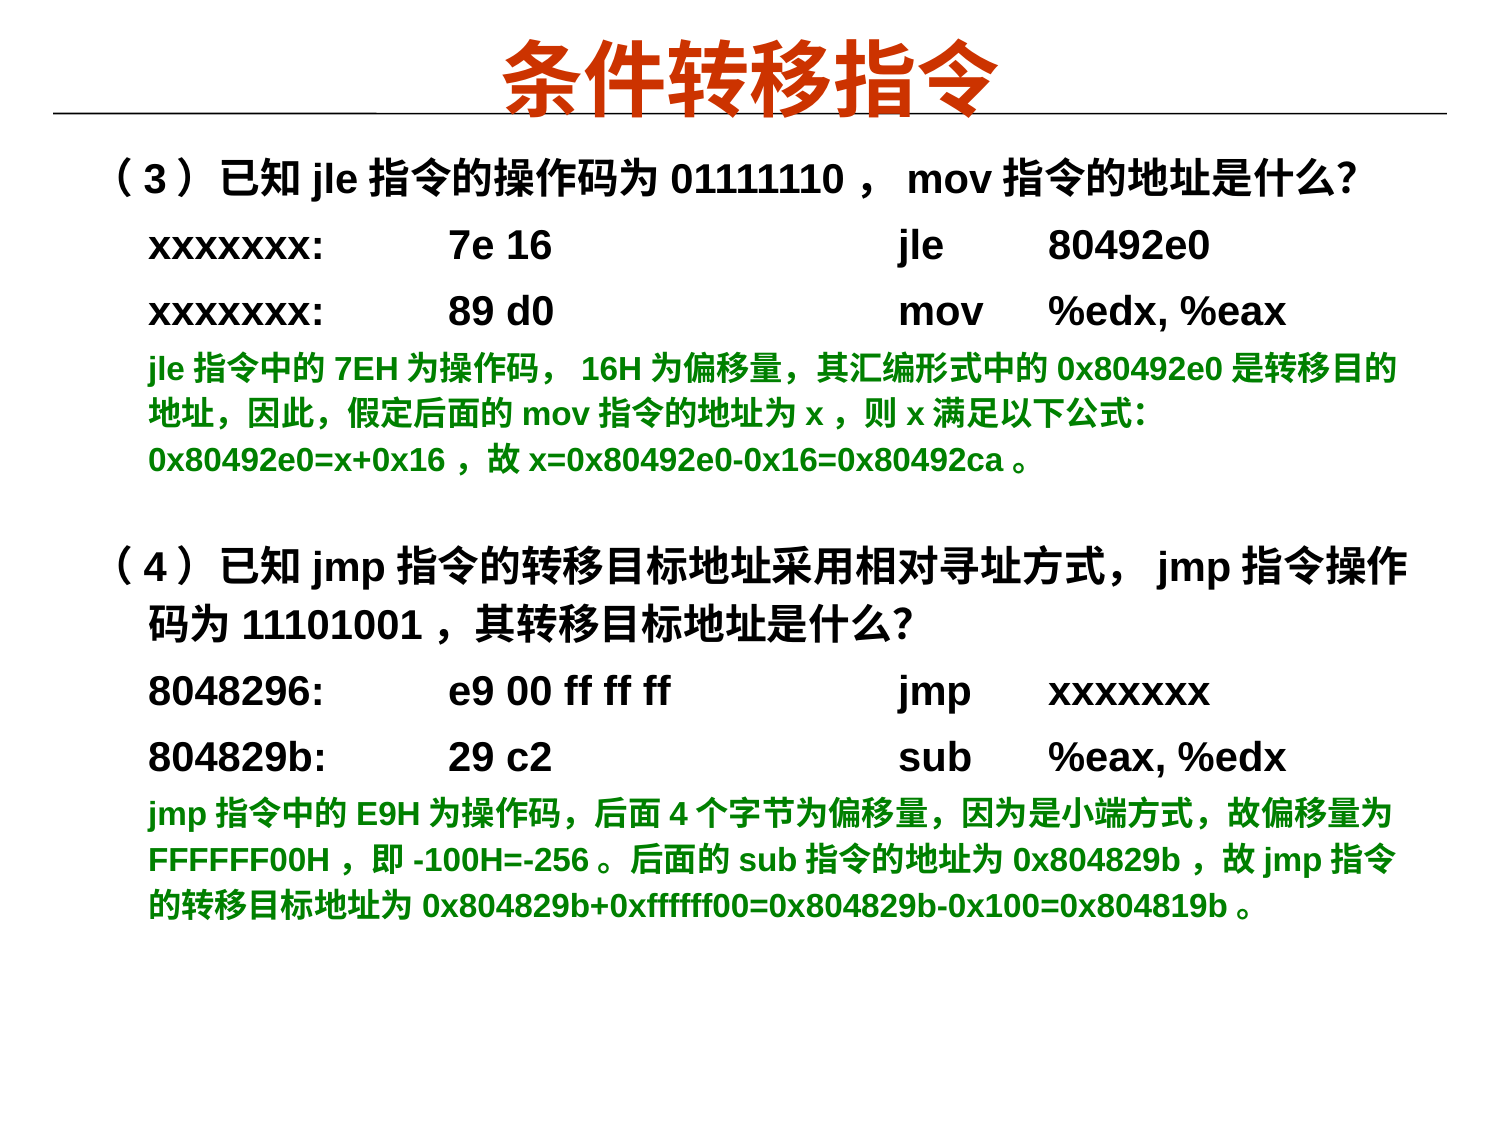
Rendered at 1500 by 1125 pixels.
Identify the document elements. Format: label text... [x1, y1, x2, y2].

list （3）已知jle指令的操作码为01111110，mov指令的地址是什么？ xxxxxxx: 7e 16 jle 80492e0 xxxxxxx: 89 d0 mov %edx, %eax jle指令中的7EH为操作码，16H为偏移量，其汇编形式中的0x80492e0是转移目的地址，因此，假定后面的mov指令的地址为x，则x满足以下公式：0x80492e0=x+0x16，故x=0x80492e0-0x16=0x80492ca。 （4）已知jmp指令的转移目标地址采用相对寻址方式，jmp指令操作码为11101001，其转移目标地址是什么？ 8048296: e9 00 ff ff ff jmp xxxxxxx 804829b: 29 c2 sub %eax, %edx jmp指令中的E9H为操作码，后面4个字节为偏移量，因为是小端方式，故偏移量为FFFFFF00H，即-100H=-256。后面的sub指令的地址为0x804829b，故jmp指令的转移目标地址为0x804829b+0xffffff00=0x804829b-0x100=0x804819b。 [76, 136, 1428, 994]
title 条件转移指令 [74, 30, 1426, 124]
